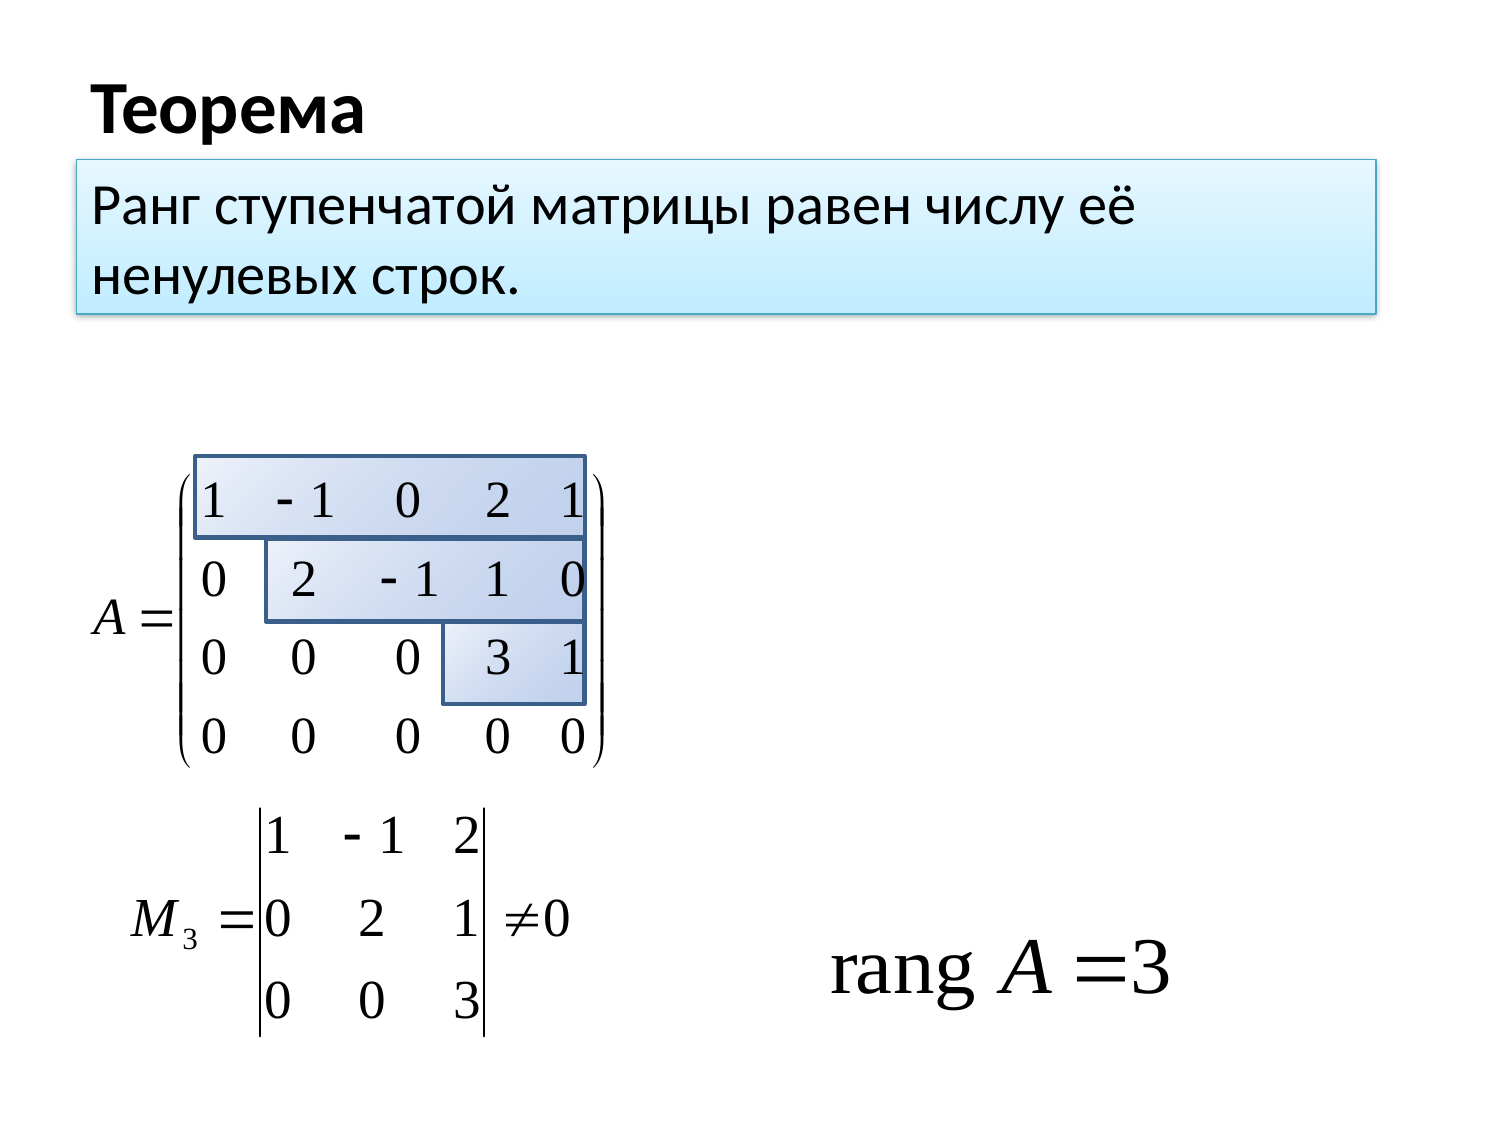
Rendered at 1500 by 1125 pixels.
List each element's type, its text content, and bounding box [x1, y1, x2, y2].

text_box [193, 454, 587, 466]
title Теорема [75, 10, 1425, 198]
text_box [820, 928, 1179, 1025]
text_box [83, 467, 616, 776]
text_box Ранг ступенчатой матрицы равен числу её ненулевых строк. [76, 159, 1377, 315]
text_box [123, 798, 577, 1047]
